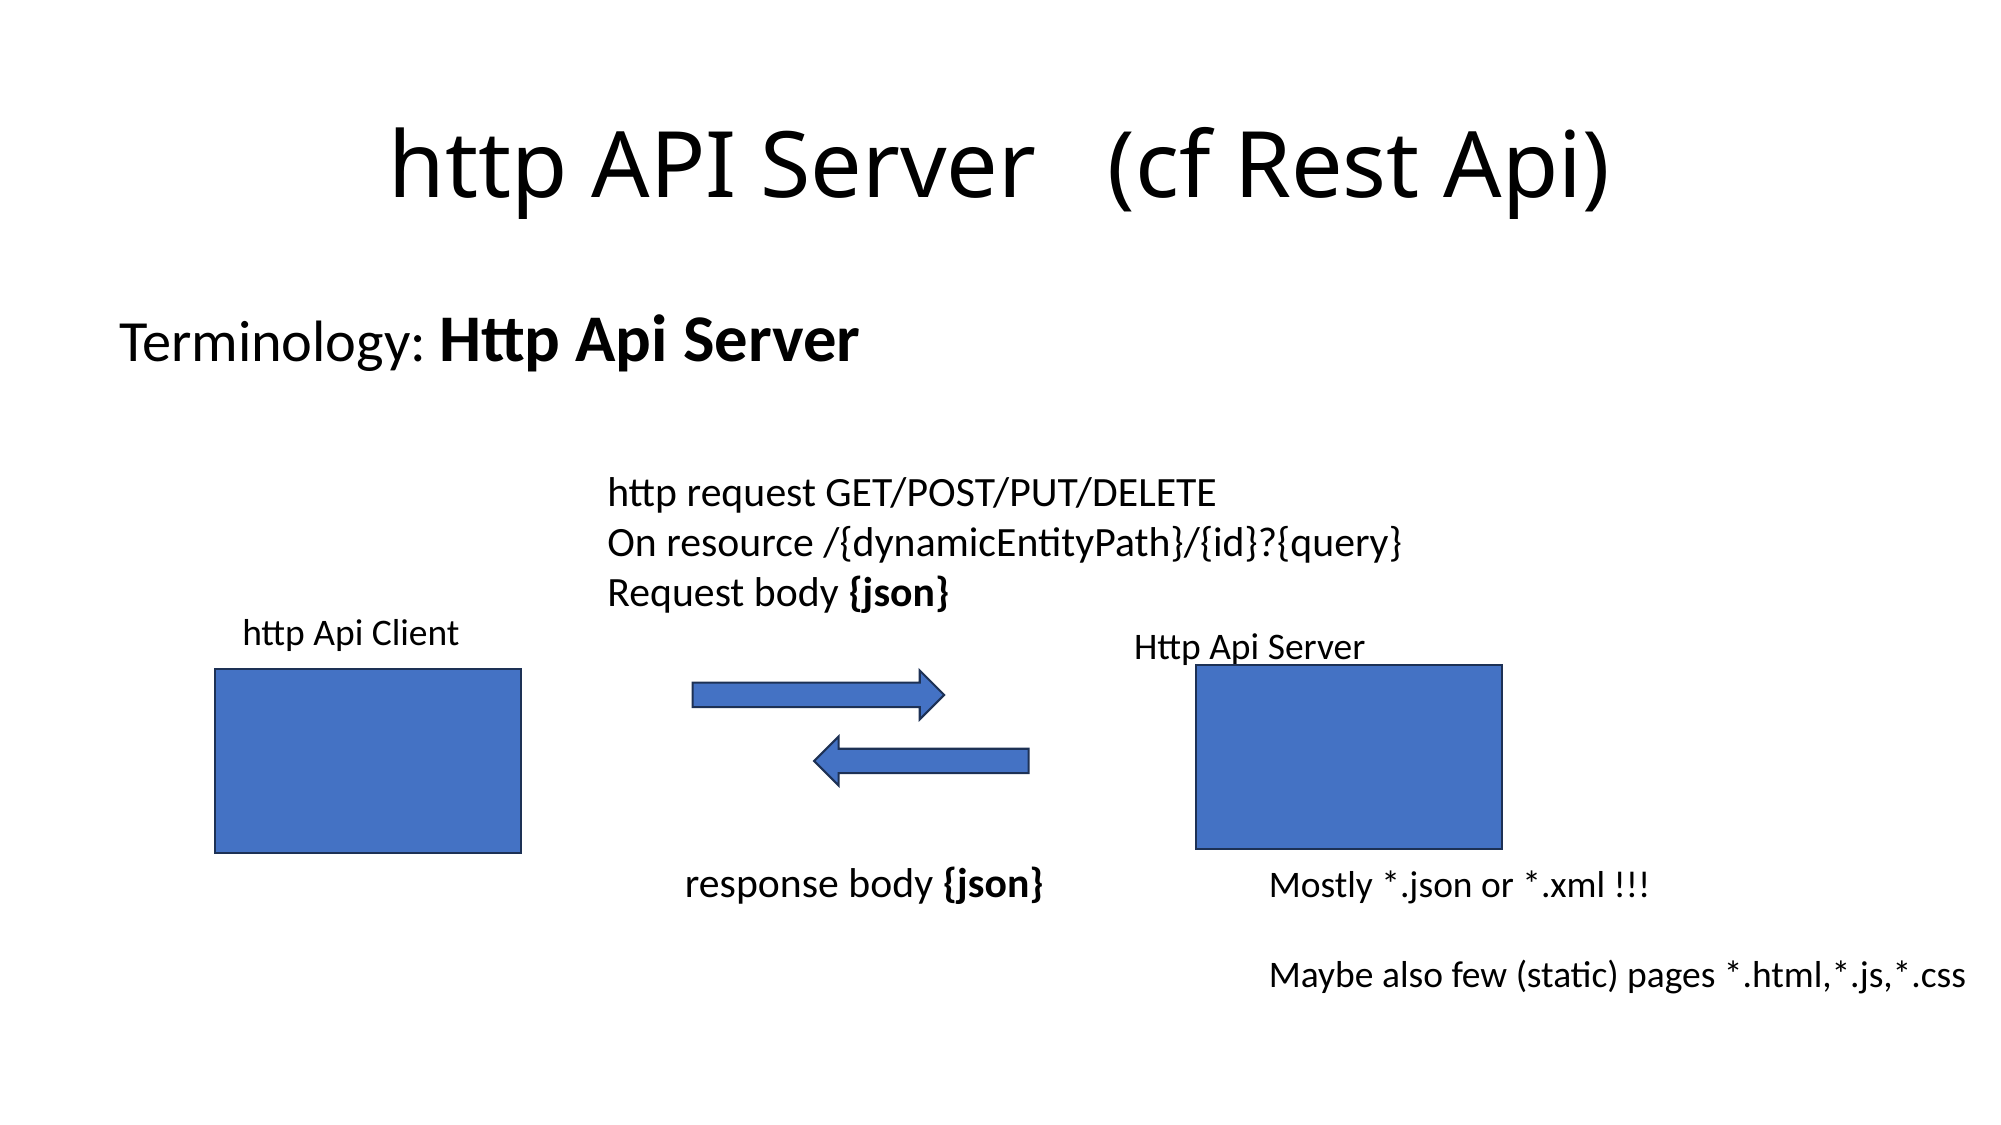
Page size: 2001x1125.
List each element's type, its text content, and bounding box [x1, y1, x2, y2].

text_box [812, 734, 1030, 788]
text_box [1195, 664, 1503, 850]
text_box Terminology: Http Api Server [104, 287, 876, 382]
title http API Server (cf Rest Api) [137, 59, 1863, 277]
text_box [691, 667, 946, 722]
text_box Http Api Server [1119, 614, 1381, 674]
text_box response body {json} [670, 848, 1059, 914]
text_box http request GET/POST/PUT/DELETE On resource /{dynamicEntityPath}/{id}?{query} Request body {json} [592, 457, 1447, 623]
text_box [214, 668, 522, 854]
text_box http Api Client [227, 600, 475, 661]
text_box Mostly *.json or *.xml !!! Maybe also few (static) pages *.html,*.js,*.css [1254, 852, 1982, 1048]
